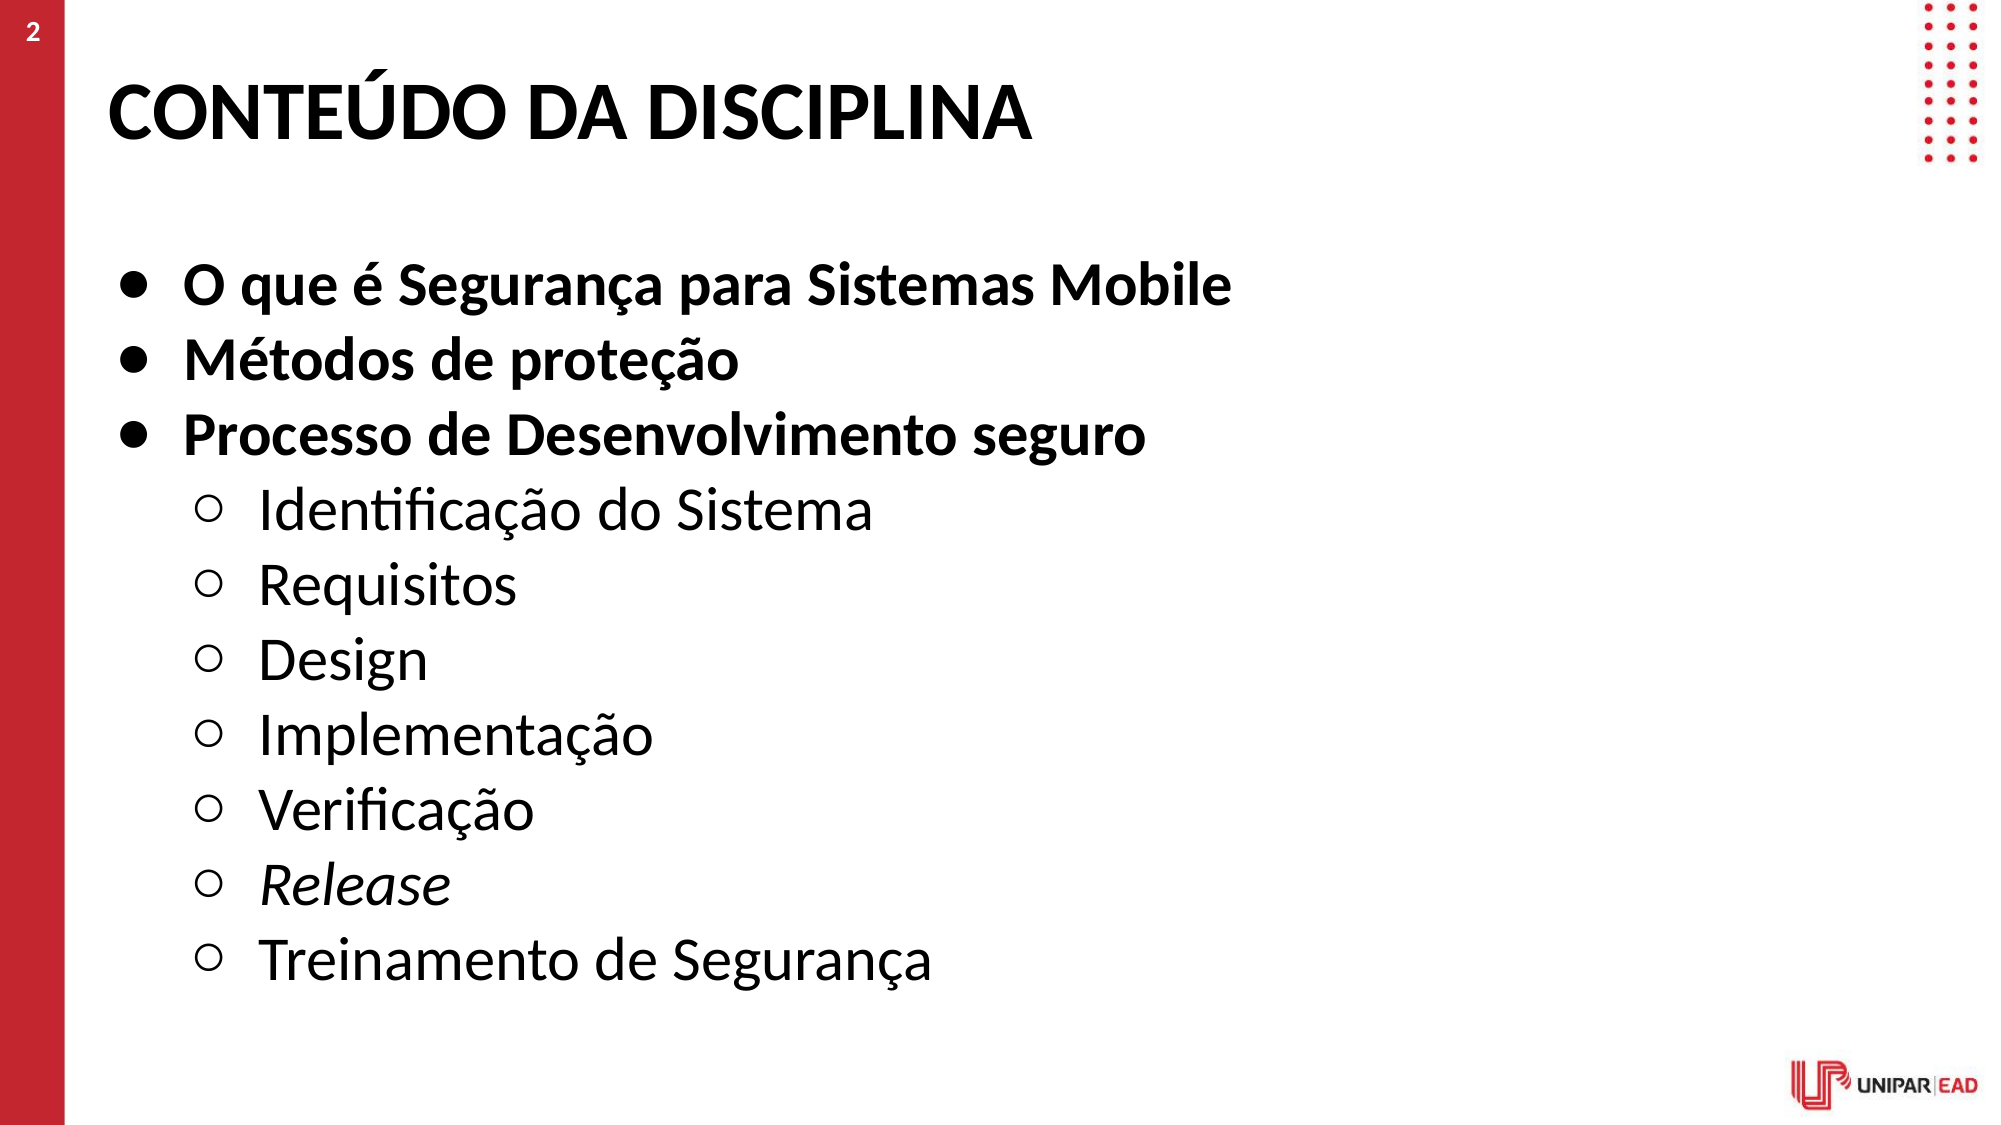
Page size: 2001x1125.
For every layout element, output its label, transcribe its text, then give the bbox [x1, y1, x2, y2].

picture [0, 0, 2001, 1125]
list O que é Segurança para Sistemas Mobile Métodos de proteção Processo de Desenvolvimento seguro Identificação do Sistema Requisitos Design Implementação Verificação Release Treinamento de Segurança [93, 235, 1967, 1044]
title CONTEÚDO DA DISCIPLINA [93, 59, 1917, 189]
slide_number 2 [0, 0, 73, 60]
